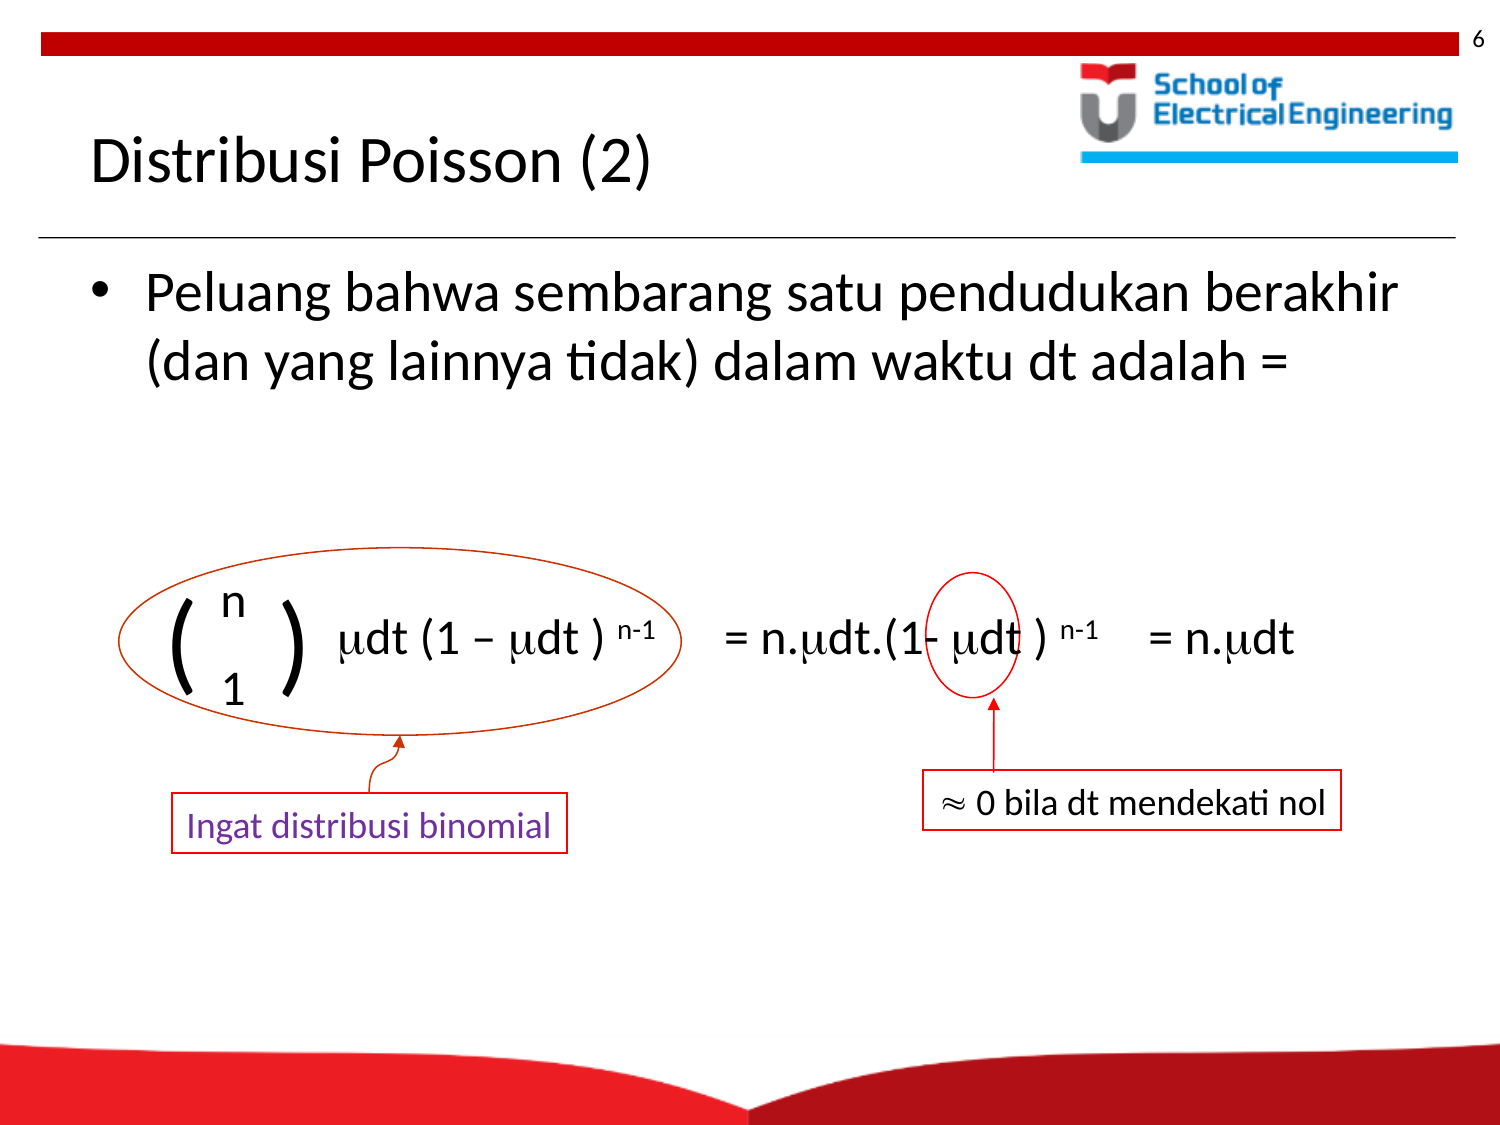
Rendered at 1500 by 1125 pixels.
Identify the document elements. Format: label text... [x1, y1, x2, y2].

text_box Ingat distribusi binomial [171, 793, 567, 854]
text_box [987, 697, 1000, 773]
text_box [271, 547, 529, 558]
text_box  0 bila dt mendekati nol [923, 770, 1342, 830]
text_box [935, 673, 1010, 698]
text_box = n.mdt [1133, 597, 1310, 673]
text_box = n.mdt.(1- mdt ) n-1 [709, 597, 1114, 673]
text_box [118, 605, 140, 678]
list Peluang bahwa sembarang satu pendudukan berakhir (dan yang lainnya tidak) dalam waktu dt adalah = [75, 246, 1425, 469]
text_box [145, 559, 692, 736]
text_box [935, 572, 1010, 597]
picture [1073, 63, 1458, 163]
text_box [355, 748, 414, 780]
slide_number 6 [1412, 0, 1500, 75]
picture [0, 1036, 1500, 1125]
title Distribusi Poisson (2) [75, 78, 1074, 233]
